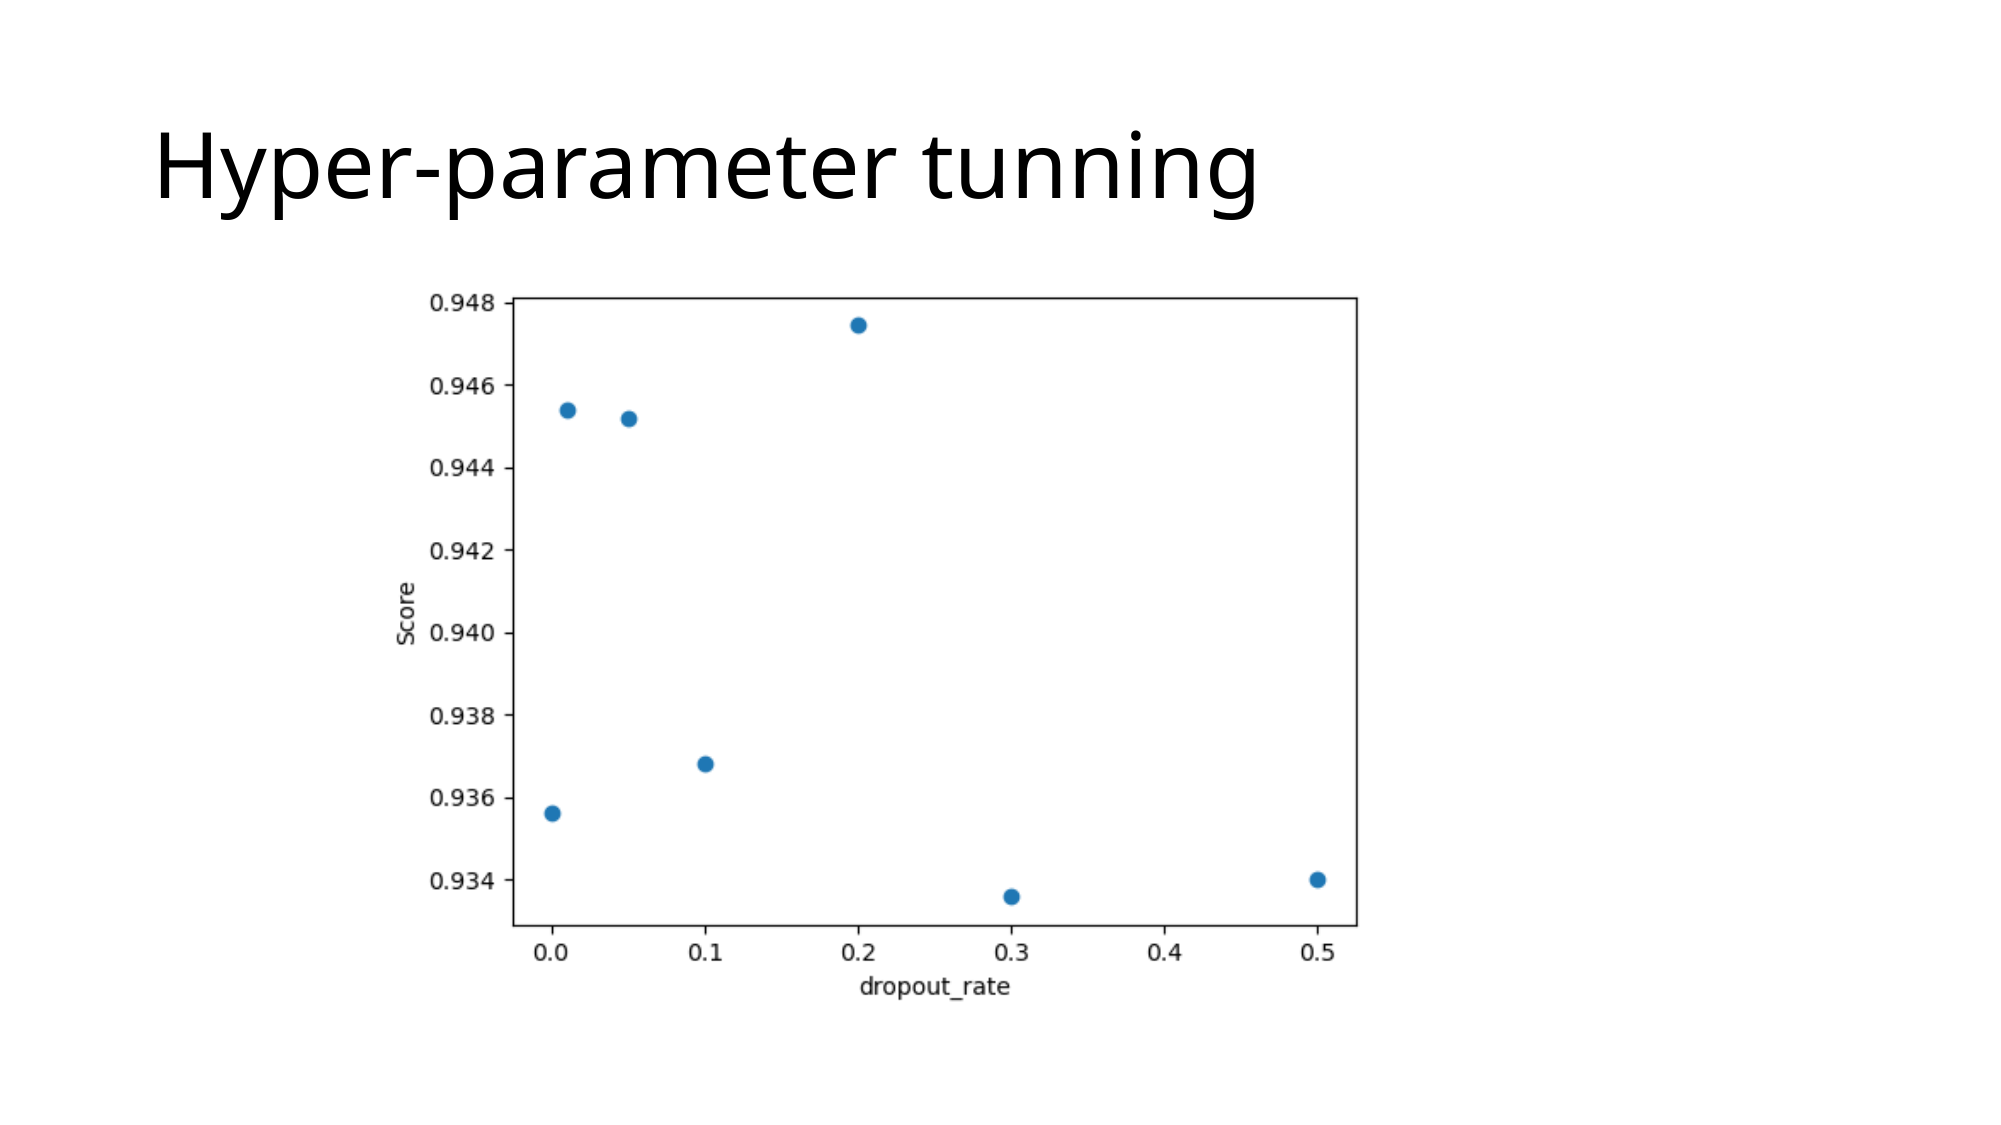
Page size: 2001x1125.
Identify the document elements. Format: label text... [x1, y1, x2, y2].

picture [382, 240, 1387, 1007]
title Hyper-parameter tunning [137, 59, 1863, 278]
